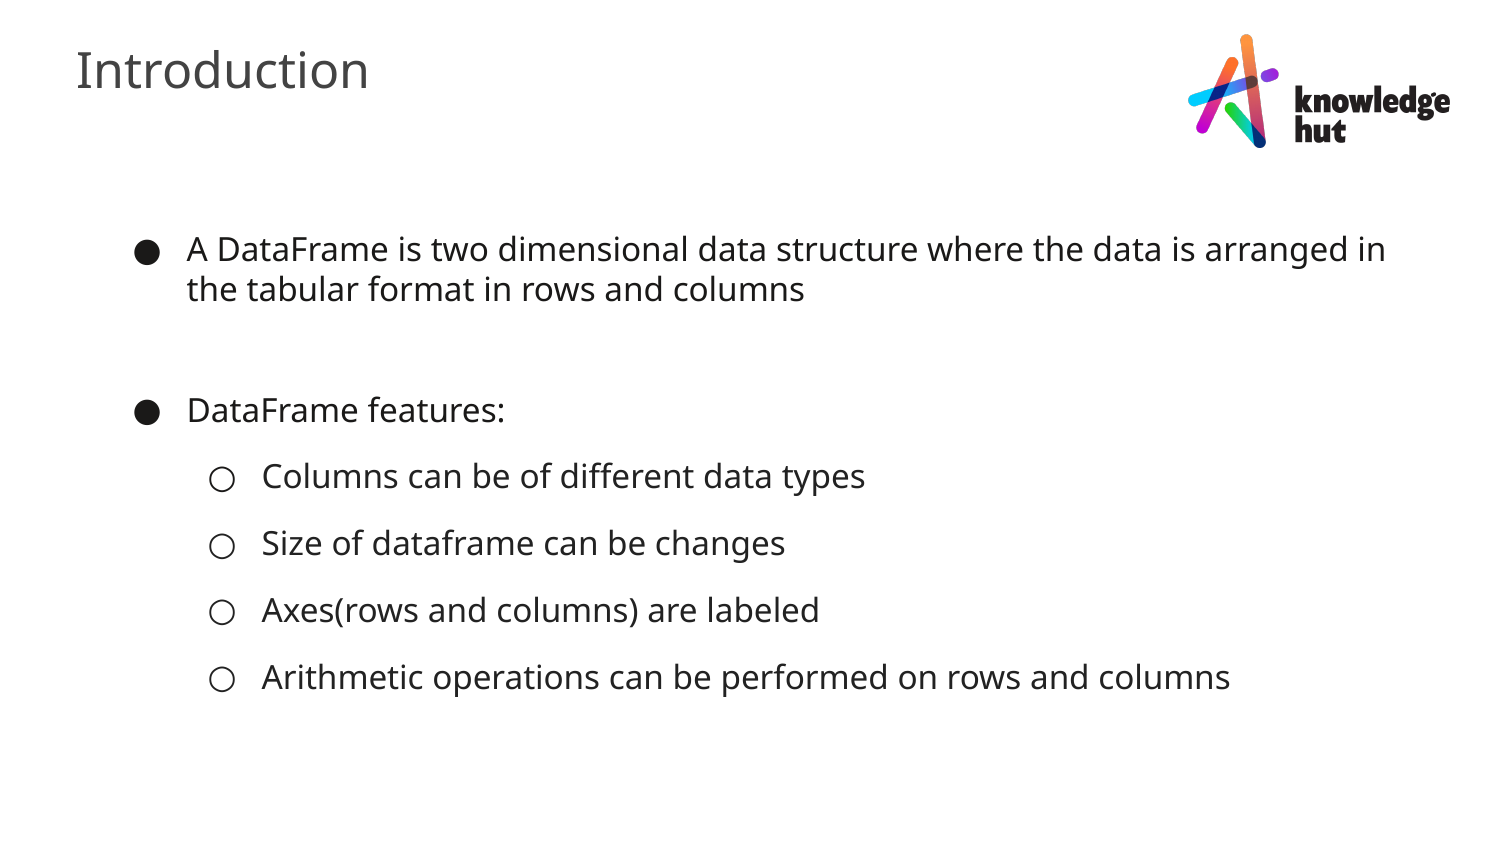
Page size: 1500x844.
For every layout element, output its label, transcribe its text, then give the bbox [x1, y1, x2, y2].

picture [1184, 30, 1454, 152]
text_box A DataFrame is two dimensional data structure where the data is arranged in the tabular format in rows and columns DataFrame features: Columns can be of different data types Size of dataframe can be changes Axes(rows and columns) are labeled Arithmetic operations can be performed on rows and columns [96, 213, 1439, 745]
text_box Introduction [61, 23, 1285, 110]
